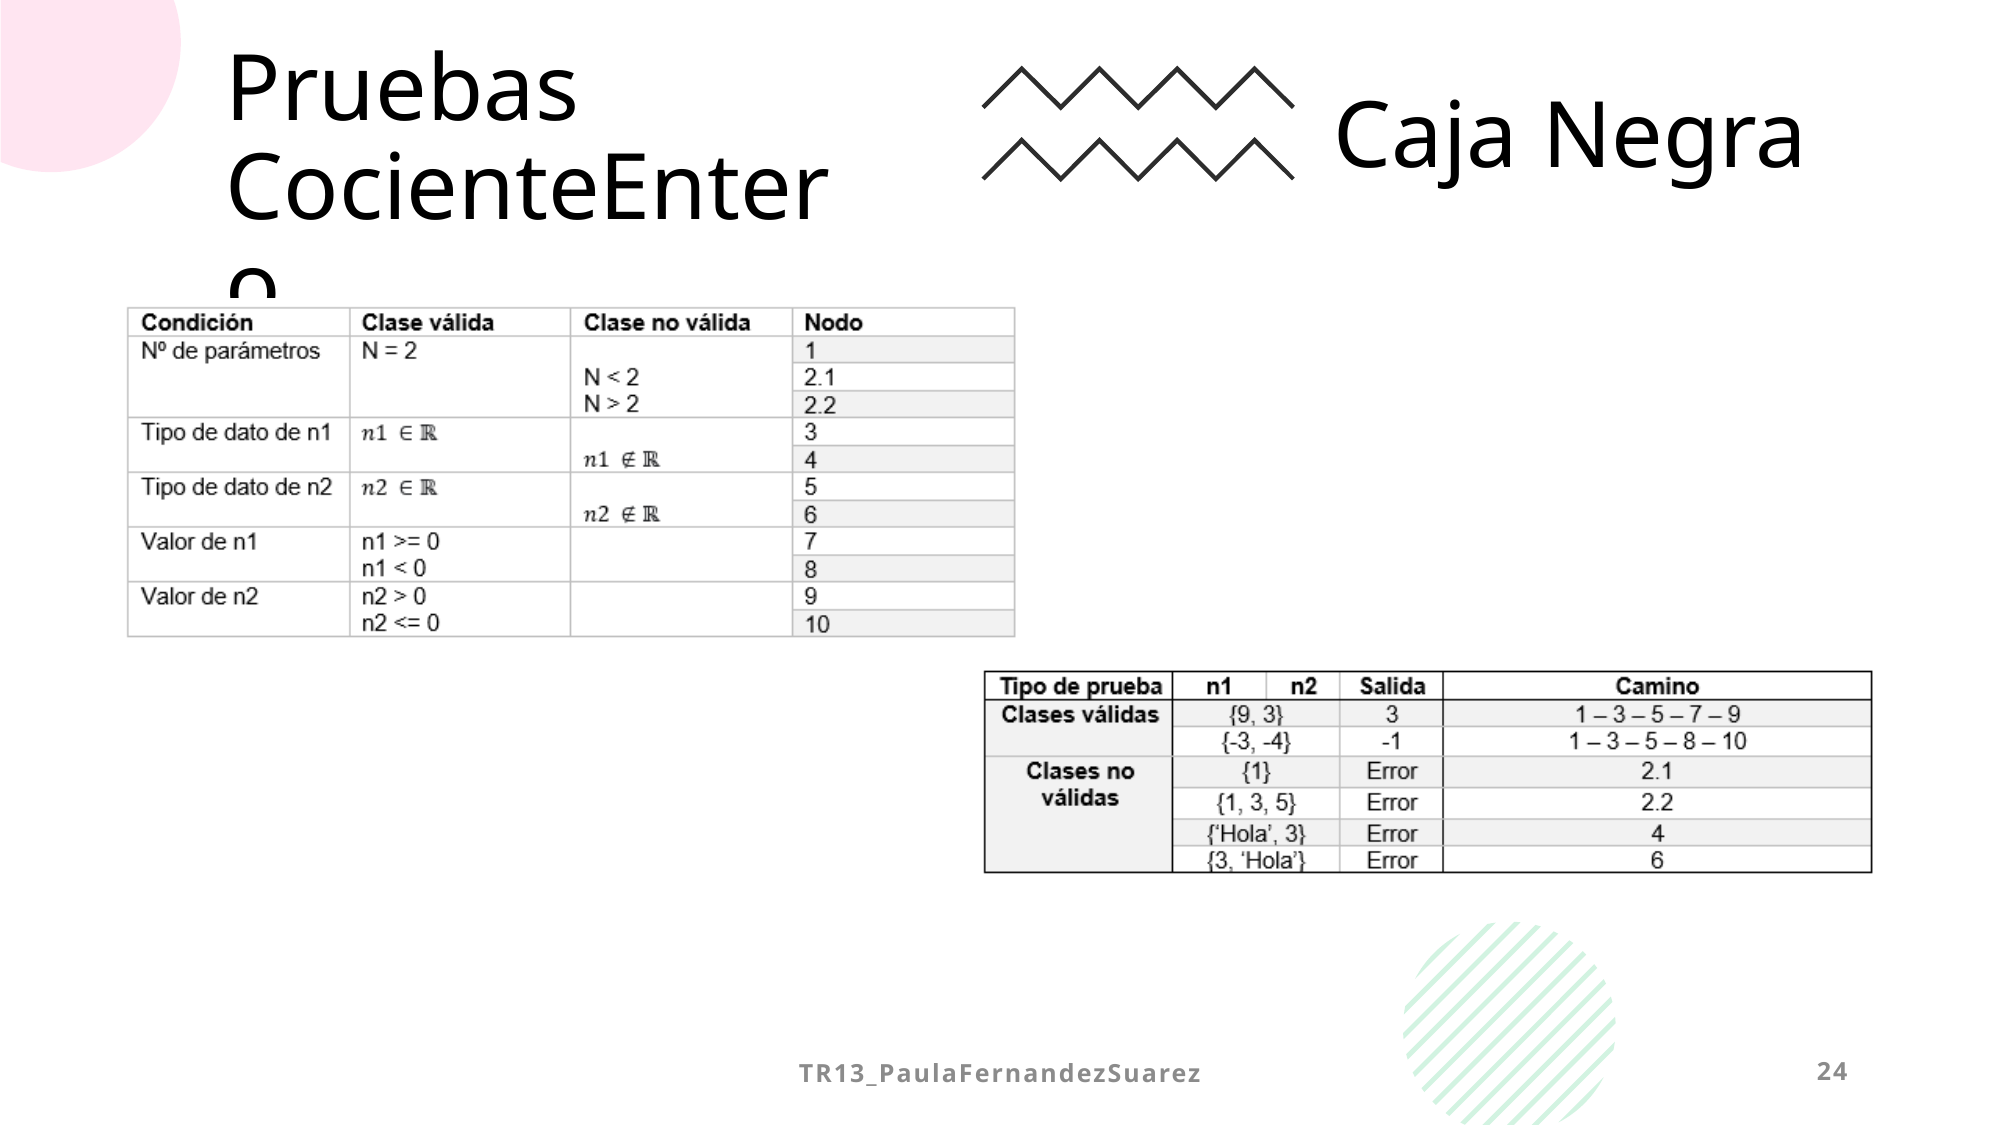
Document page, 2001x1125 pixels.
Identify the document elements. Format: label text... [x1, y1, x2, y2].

footer TR13_PaulaFernandezSuarez [662, 1042, 1338, 1103]
text_box Caja Negra [1319, 81, 2000, 279]
slide_number 24 [1412, 1042, 1863, 1103]
title Pruebas CocienteEntero [210, 33, 892, 269]
picture [107, 298, 1893, 897]
